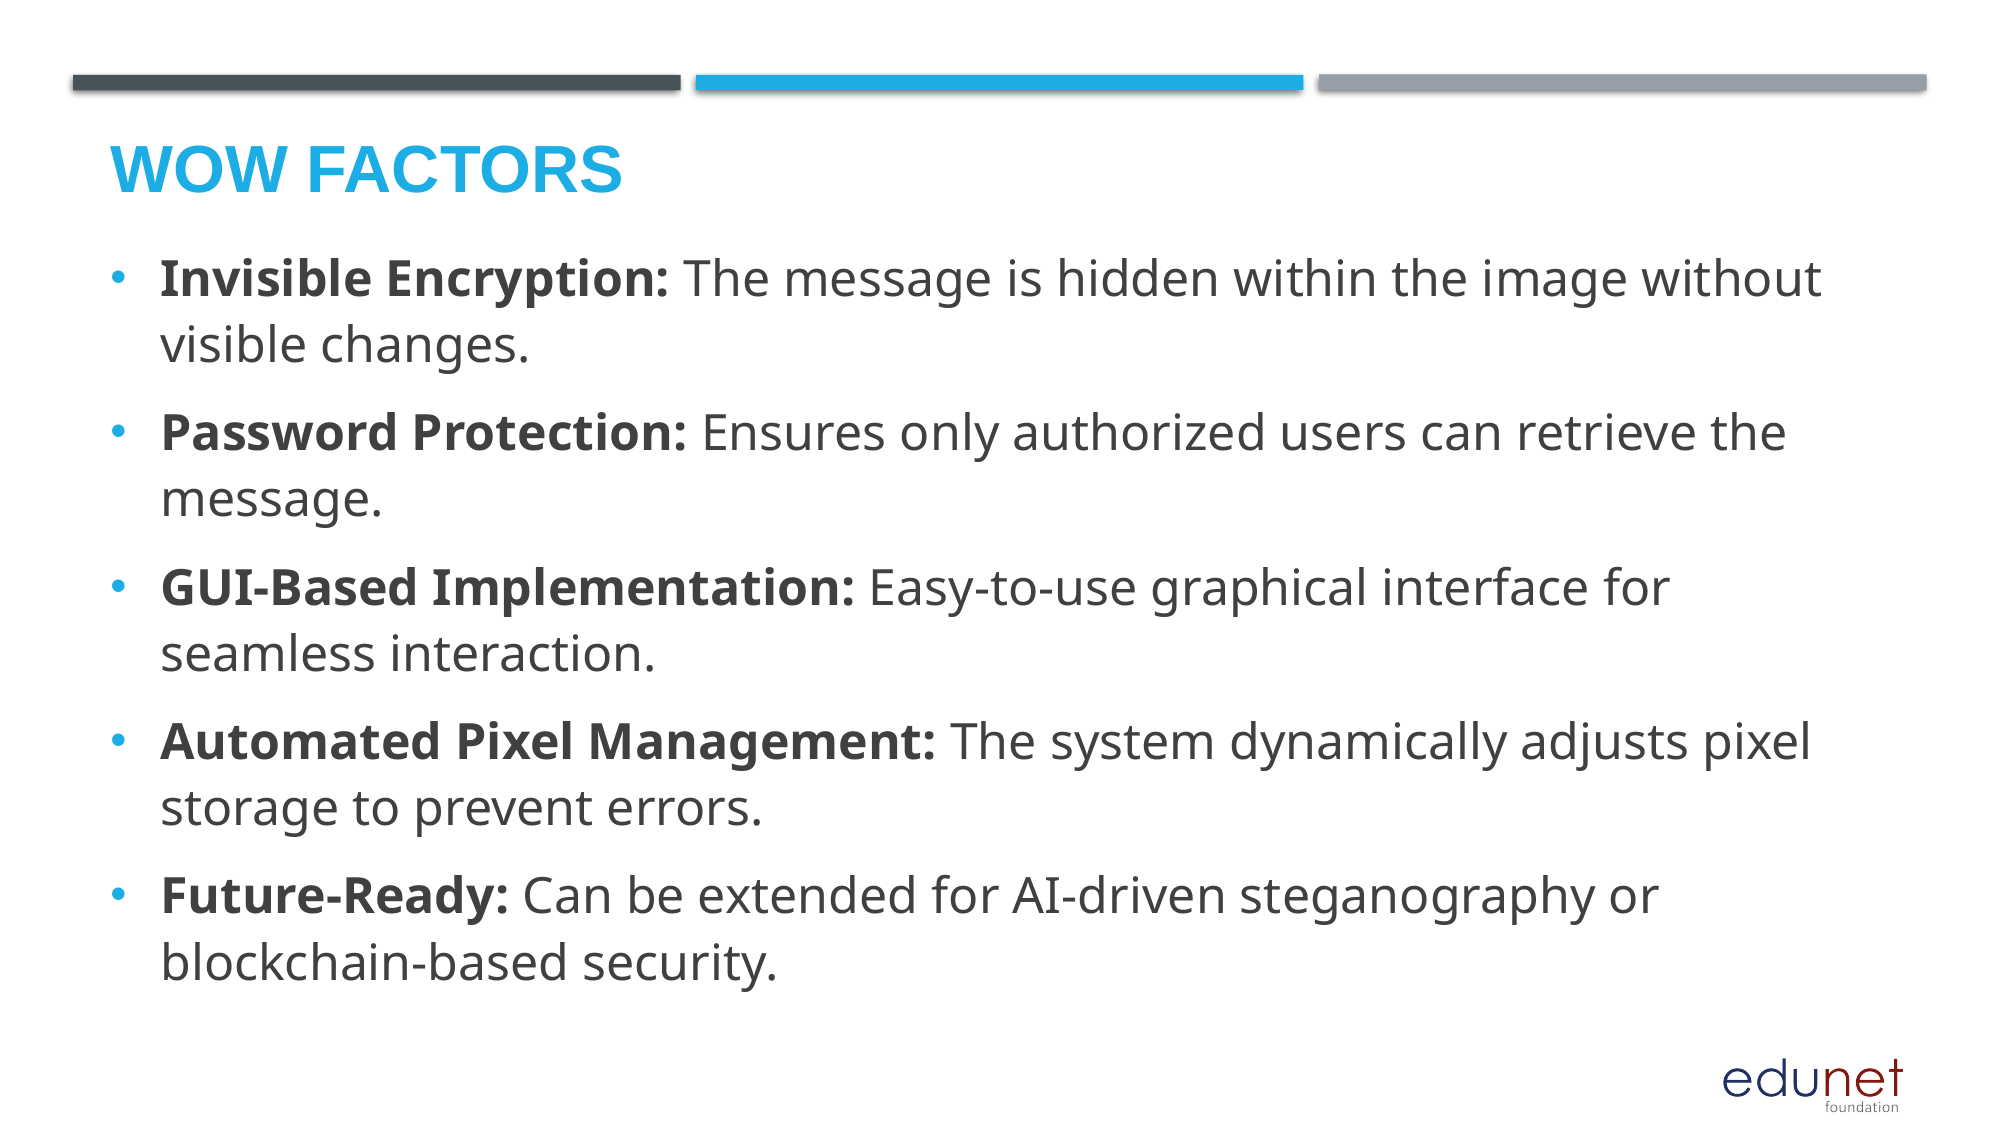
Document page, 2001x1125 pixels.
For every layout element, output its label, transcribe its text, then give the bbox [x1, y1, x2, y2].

picture [1719, 1056, 1905, 1116]
title Wow factors [95, 126, 1905, 214]
list Invisible Encryption: The message is hidden within the image without visible changes. Password Protection: Ensures only authorized users can retrieve the message. GUI-Based Implementation: Easy-to-use graphical interface for seamless interaction. Automated Pixel Management: The system dynamically adjusts pixel storage to prevent errors. Future-Ready: Can be extended for AI-driven steganography or blockchain-based security. [95, 231, 1905, 999]
